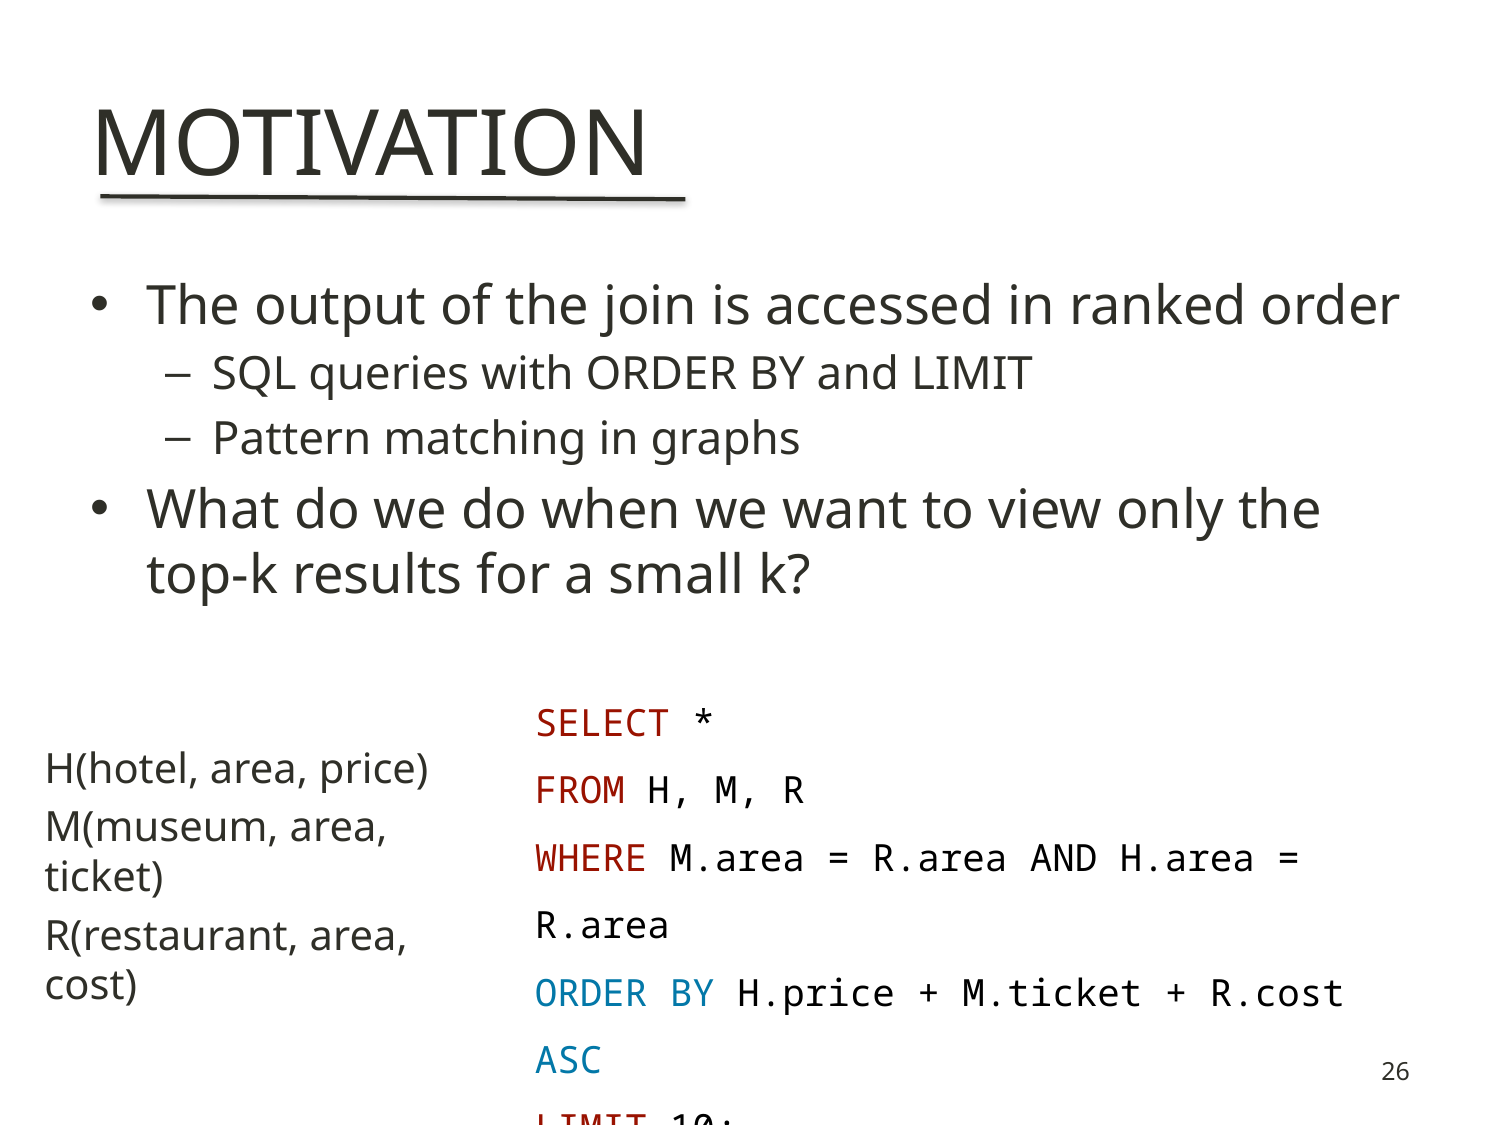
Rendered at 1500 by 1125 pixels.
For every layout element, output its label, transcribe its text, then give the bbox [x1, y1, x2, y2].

text_box SELECT * FROM H, M, R WHERE M.area = R.area AND H.area = R.area ORDER BY H.price + M.ticket + R.cost ASC LIMIT 10; [445, 669, 1426, 1125]
list The output of the join is accessed in ranked order SQL queries with ORDER BY and LIMIT Pattern matching in graphs What do we do when we want to view only the top-k results for a small k? [75, 922, 445, 988]
text_box H(hotel, area, price) M(museum, area, ticket) R(restaurant, area, cost) [29, 733, 445, 922]
title motivation [75, 45, 1425, 233]
list The output of the join is accessed in ranked order SQL queries with ORDER BY and LIMIT Pattern matching in graphs What do we do when we want to view only the top-k results for a small k? [75, 262, 1425, 733]
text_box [100, 195, 686, 200]
